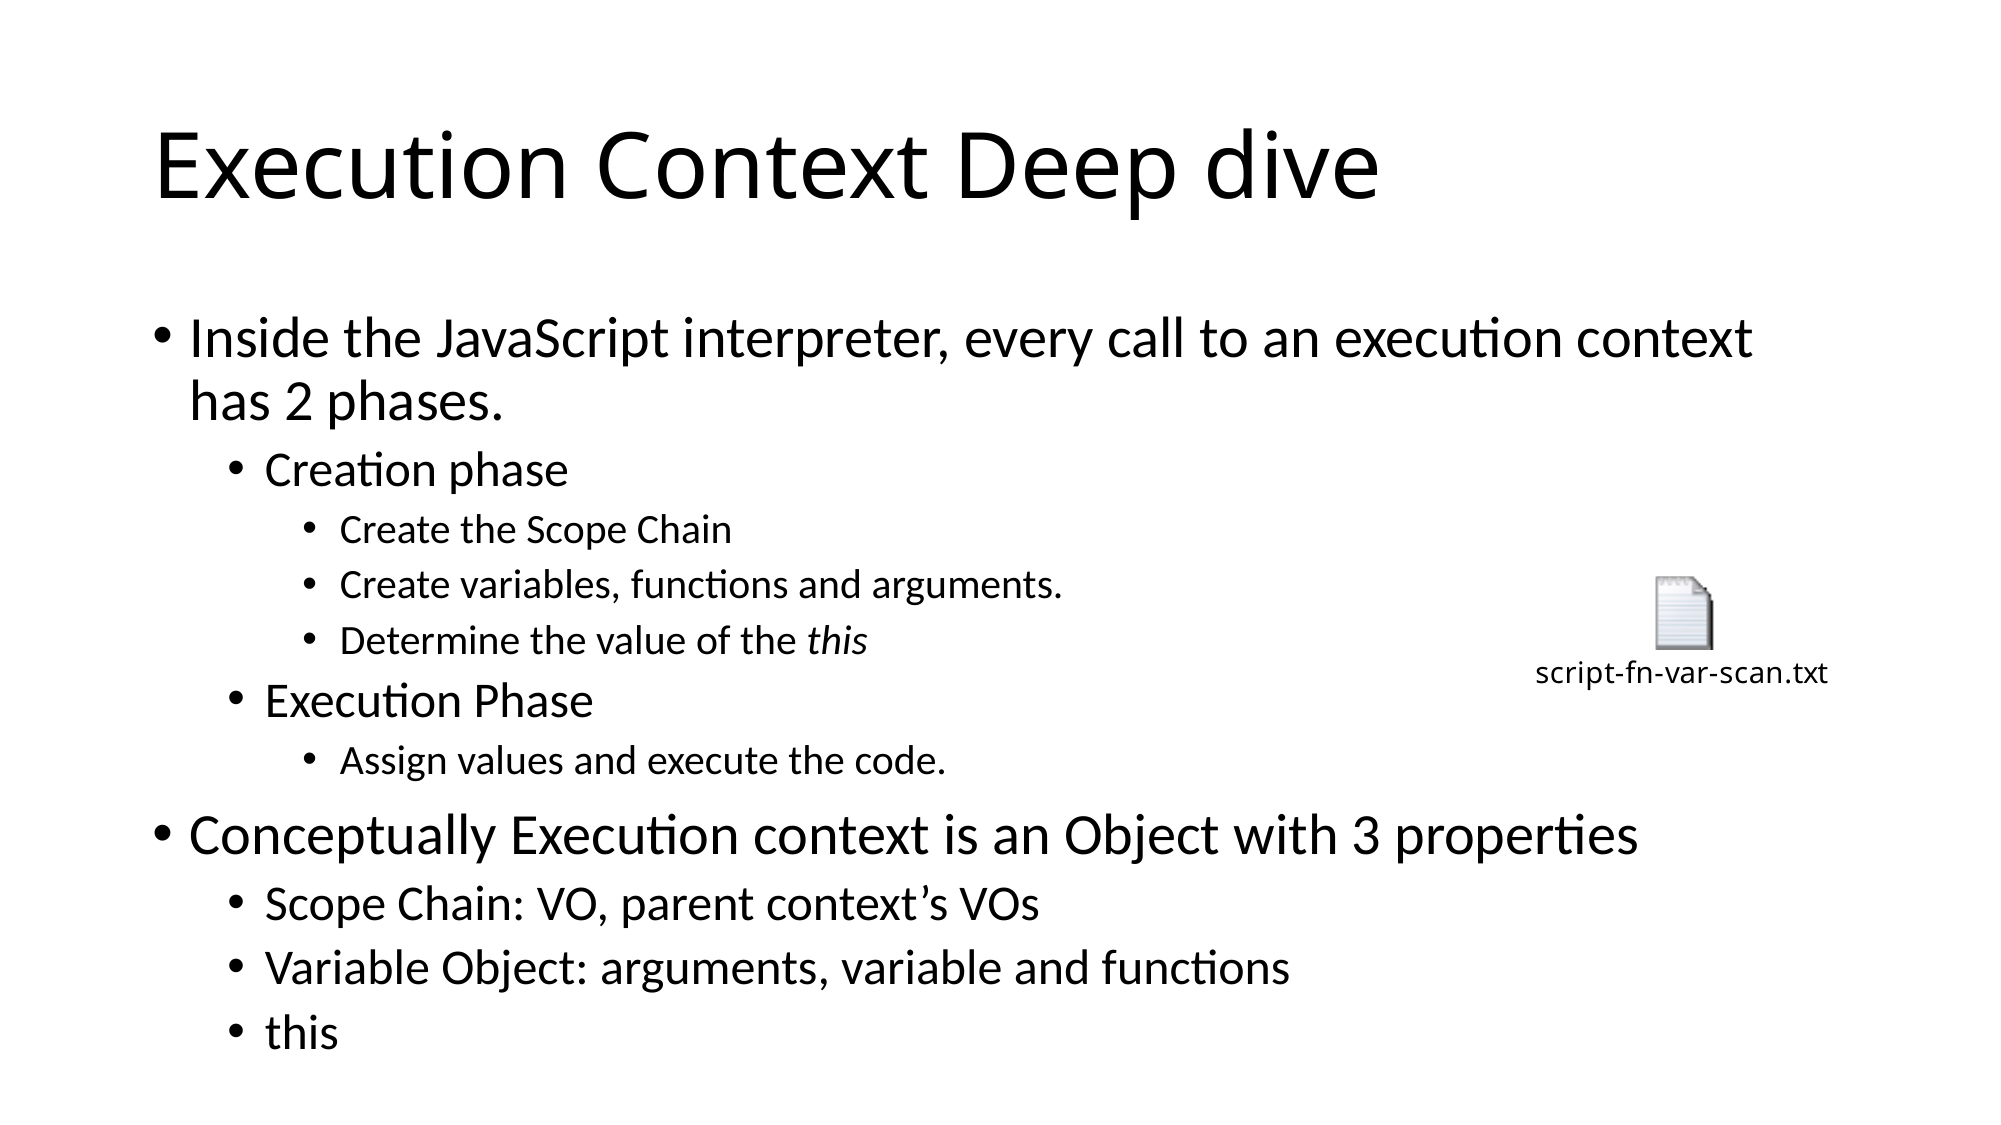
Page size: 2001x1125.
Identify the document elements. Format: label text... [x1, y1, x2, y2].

list Inside the JavaScript interpreter, every call to an execution context has 2 phases. Creation phase Create the Scope Chain Create variables, functions and arguments. Determine the value of the this Execution Phase Assign values and execute the code. Conceptually Execution context is an Object with 3 properties Scope Chain: VO, parent context’s VOs Variable Object: arguments, variable and functions this [137, 299, 1863, 1097]
title Execution Context Deep dive [137, 59, 1863, 278]
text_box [1514, 571, 1850, 705]
